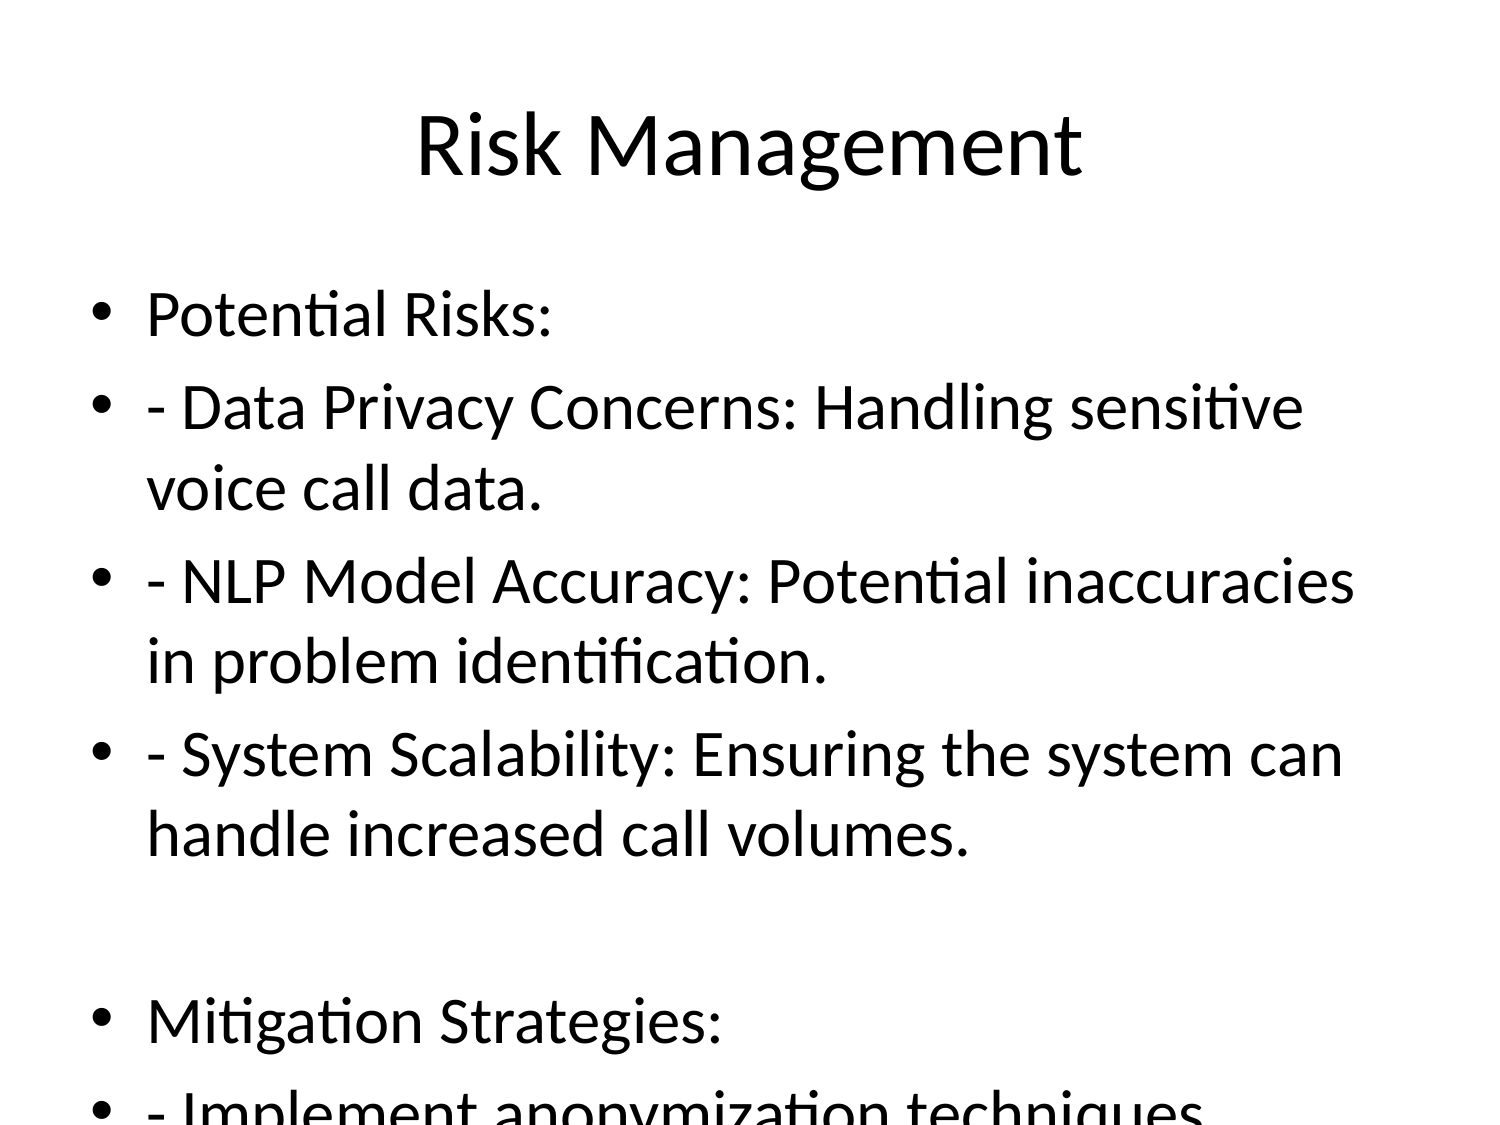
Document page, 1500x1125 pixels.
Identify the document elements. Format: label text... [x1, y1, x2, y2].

list Potential Risks: - Data Privacy Concerns: Handling sensitive voice call data. - NLP Model Accuracy: Potential inaccuracies in problem identification. - System Scalability: Ensuring the system can handle increased call volumes. Mitigation Strategies: - Implement anonymization techniques. - Regularly retrain NLP models. - Stress-test the system before full rollout. [75, 262, 1425, 1005]
title Risk Management [75, 45, 1425, 233]
